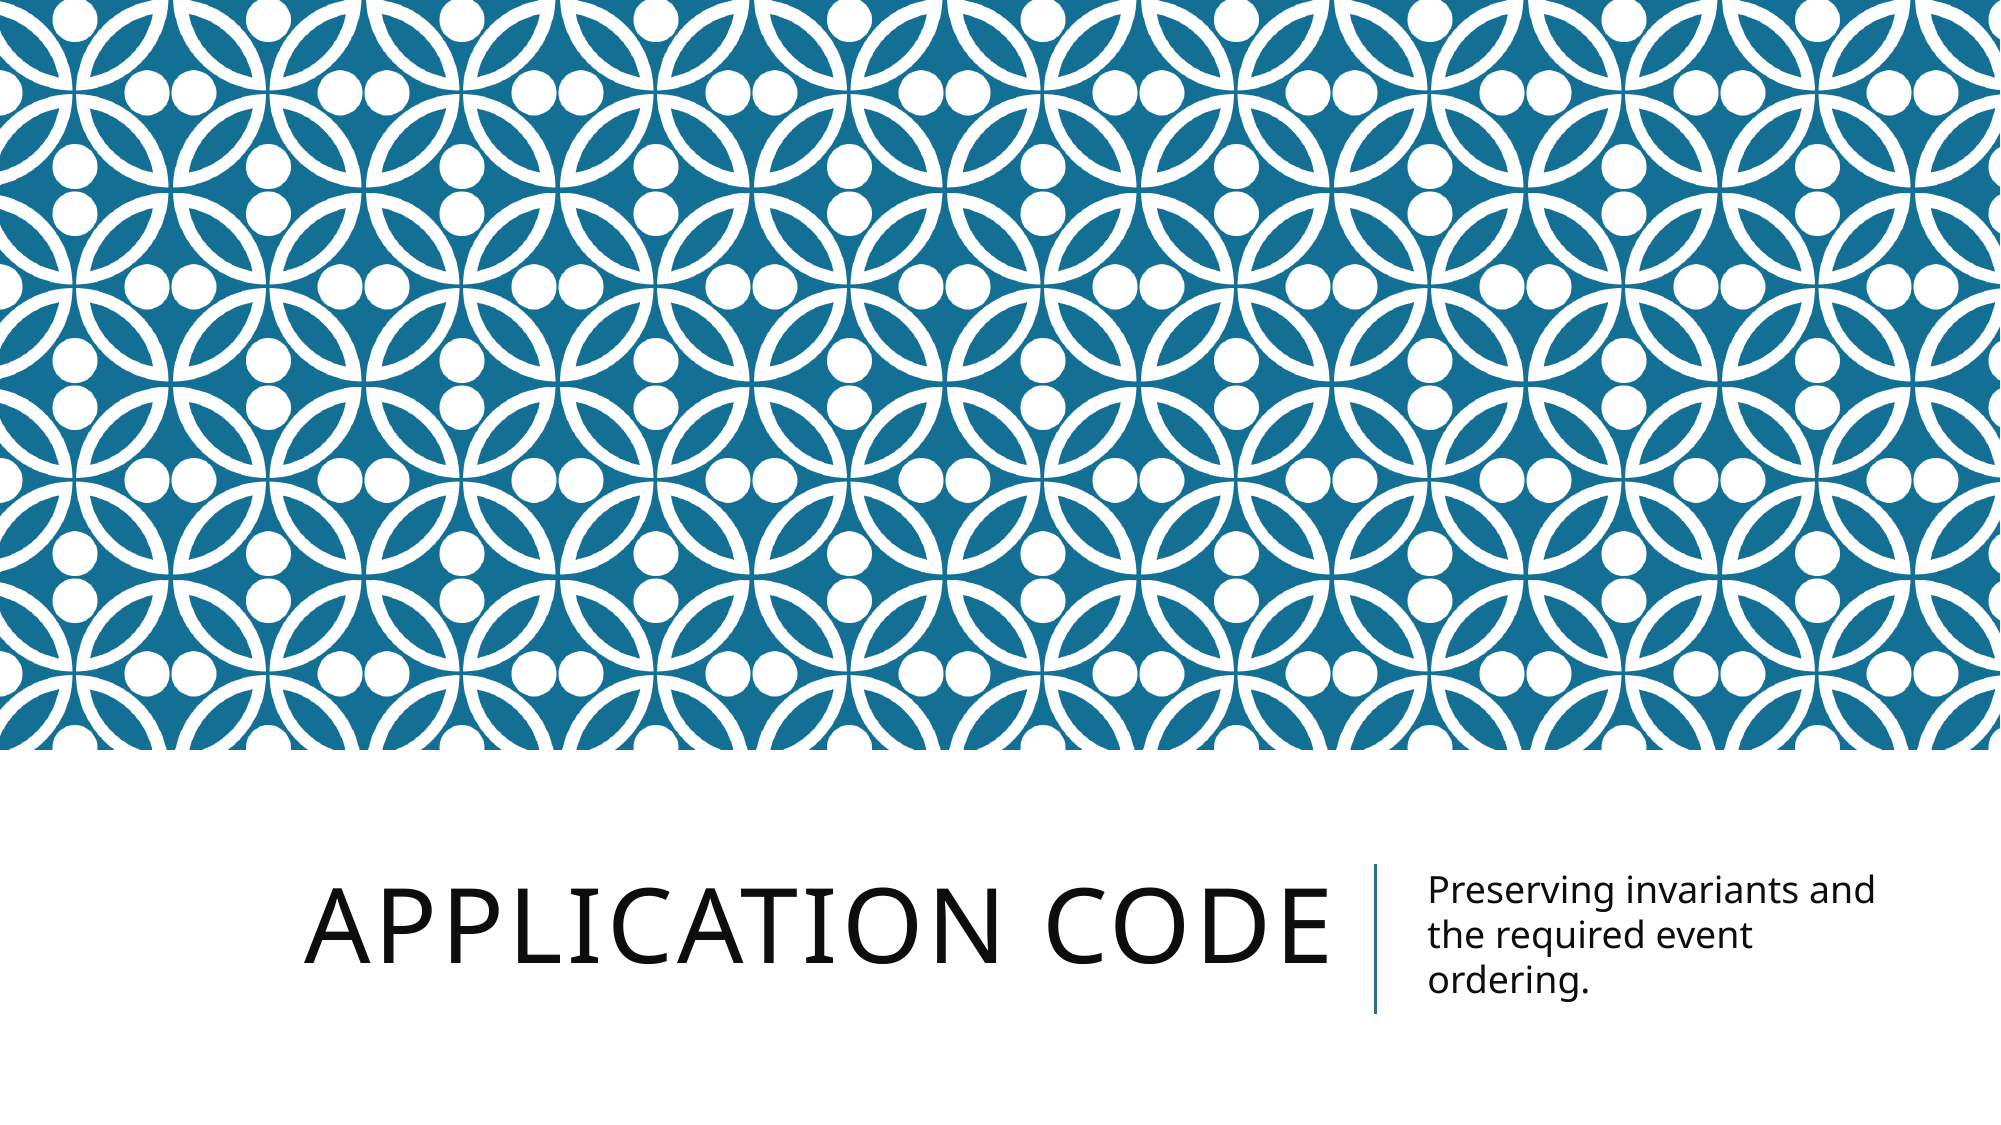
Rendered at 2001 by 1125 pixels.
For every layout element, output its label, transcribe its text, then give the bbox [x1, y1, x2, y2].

title Application code [75, 813, 1350, 1054]
list Preserving invariants and the required event ordering. [1412, 813, 1938, 1054]
